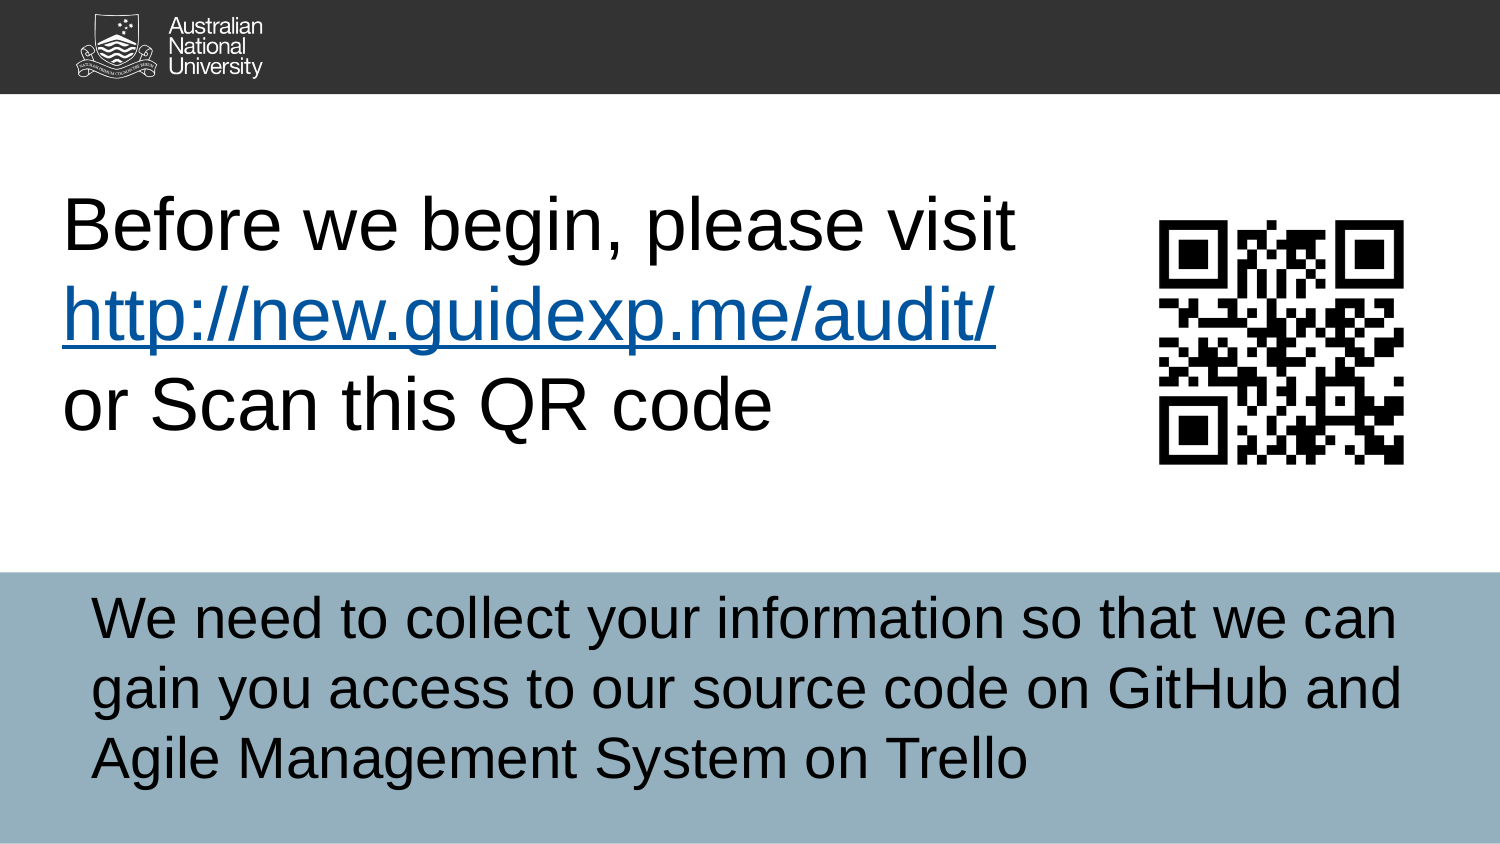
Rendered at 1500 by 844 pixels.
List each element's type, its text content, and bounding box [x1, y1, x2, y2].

title Before we begin, please visit http://new.guidexp.me/audit/ or Scan this QR code [47, 148, 1120, 474]
picture [1119, 180, 1446, 506]
picture [76, 14, 263, 79]
subtitle We need to collect your information so that we can gain you access to our source code on GitHub and Agile Management System on Trello [76, 572, 1436, 814]
